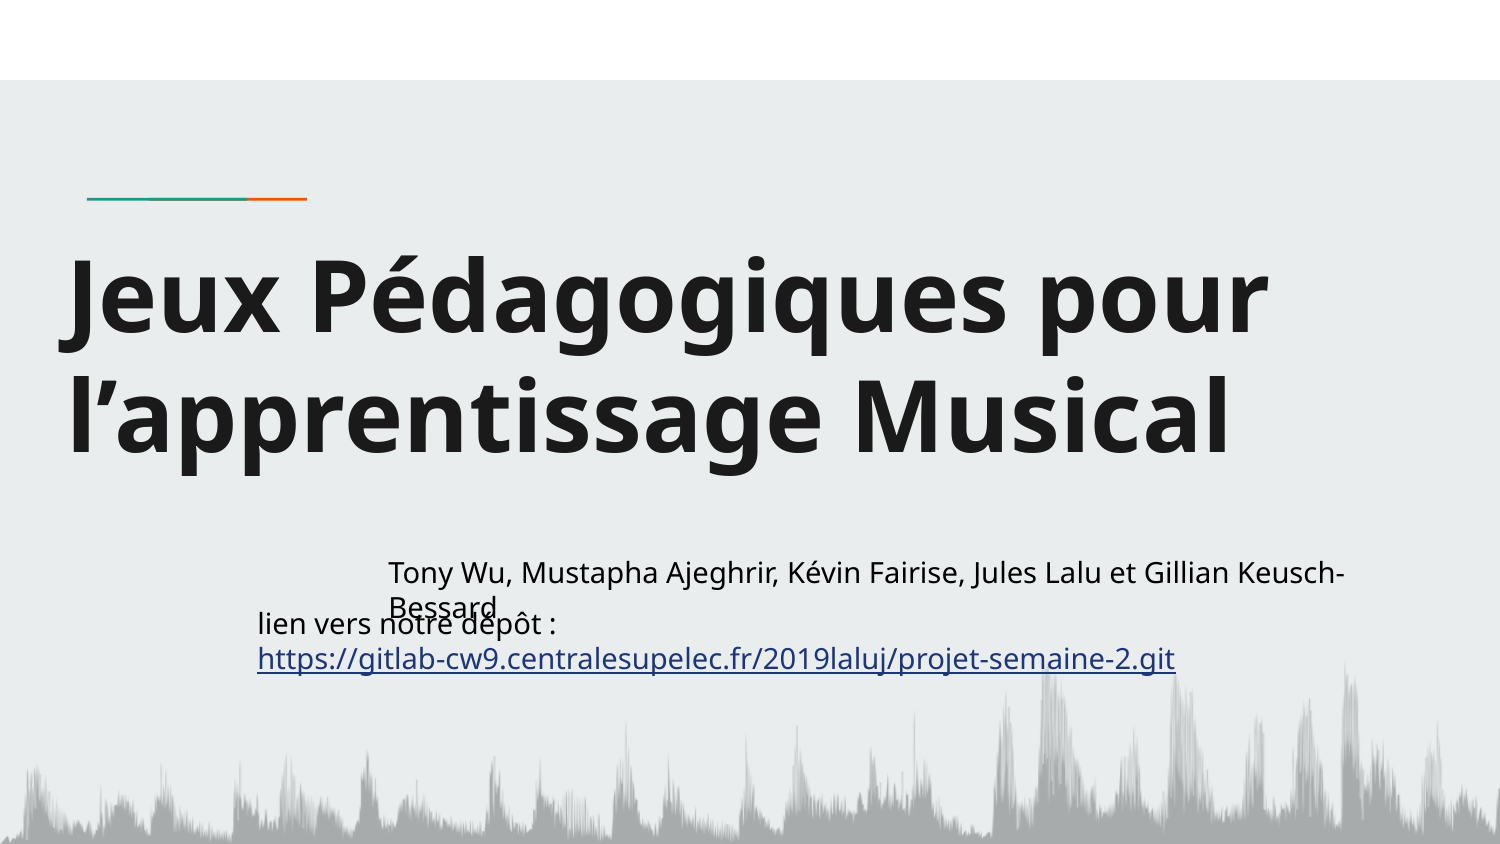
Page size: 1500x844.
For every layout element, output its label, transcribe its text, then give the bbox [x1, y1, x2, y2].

text_box Tony Wu, Mustapha Ajeghrir, Kévin Fairise, Jules Lalu et Gillian Keusch-Bessard [373, 539, 1449, 661]
title Jeux Pédagogiques pour l’apprentissage Musical [51, 217, 1449, 554]
text_box lien vers notre dépôt : https://gitlab-cw9.centralesupelec.fr/2019laluj/projet-semaine-2.git [242, 590, 1427, 712]
